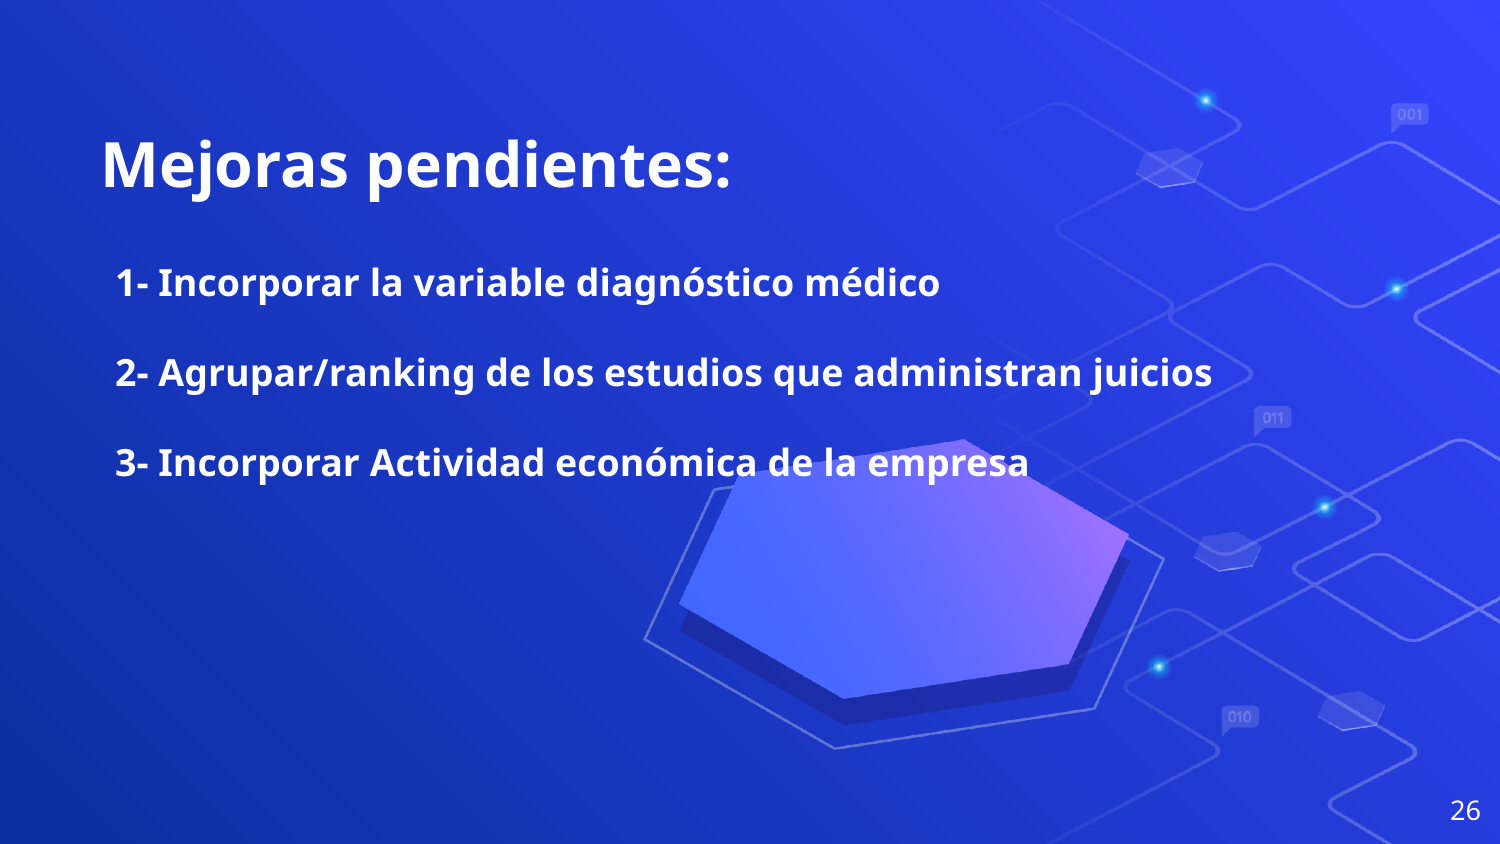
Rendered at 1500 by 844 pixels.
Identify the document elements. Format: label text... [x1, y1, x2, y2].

picture [0, 0, 1500, 844]
title Mejoras pendientes: [100, 47, 936, 200]
text_box 1- Incorporar la variable diagnóstico médico 2- Agrupar/ranking de los estudios que administran juicios 3- Incorporar Actividad económica de la empresa [100, 243, 1327, 789]
slide_number ‹#› [1391, 779, 1482, 844]
